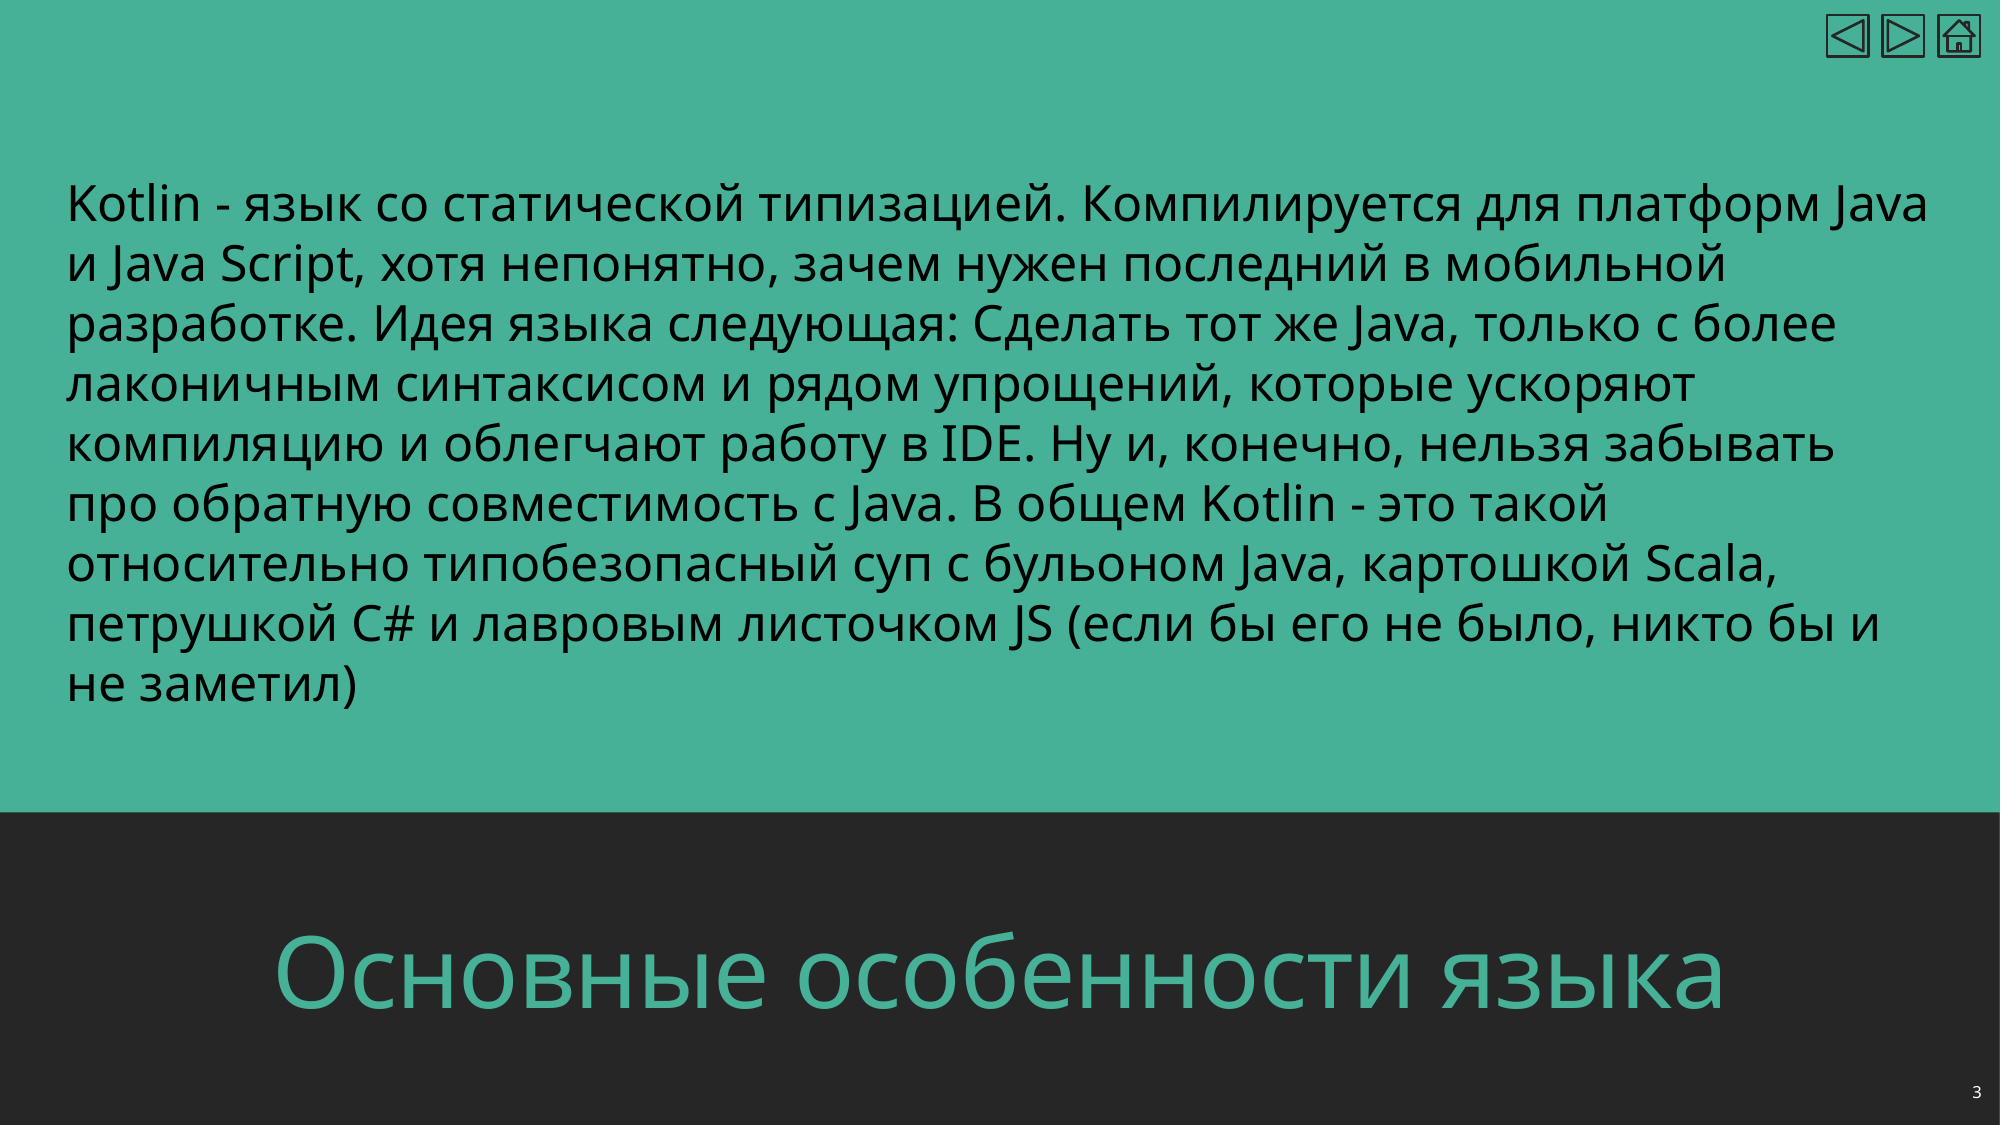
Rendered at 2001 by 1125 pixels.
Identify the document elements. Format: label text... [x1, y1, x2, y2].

text_box [0, 0, 2000, 811]
text_box Kotlin - язык со статической типизацией. Компилируется для платформ Java и Java Script, хотя непонятно, зачем нужен последний в мобильной разработке. Идея языка следующая: Сделать тот же Java, только с более лаконичным синтаксисом и рядом упрощений, которые ускоряют компиляцию и облегчают работу в IDE. Ну и, конечно, нельзя забывать про обратную совместимость с Java. В общем Kotlin - это такой относительно типобезопасный суп с бульоном Java, картошкой Scala, петрушкой C# и лавровым листочком JS (если бы его не было, никто бы и не заметил) [51, 164, 1949, 720]
text_box [1937, 14, 1981, 58]
slide_number 3 [1957, 1063, 2000, 1123]
text_box [1826, 14, 1870, 58]
title Основные особенности языка [175, 900, 1826, 1038]
text_box [1881, 14, 1925, 58]
text_box [0, 811, 2000, 1125]
